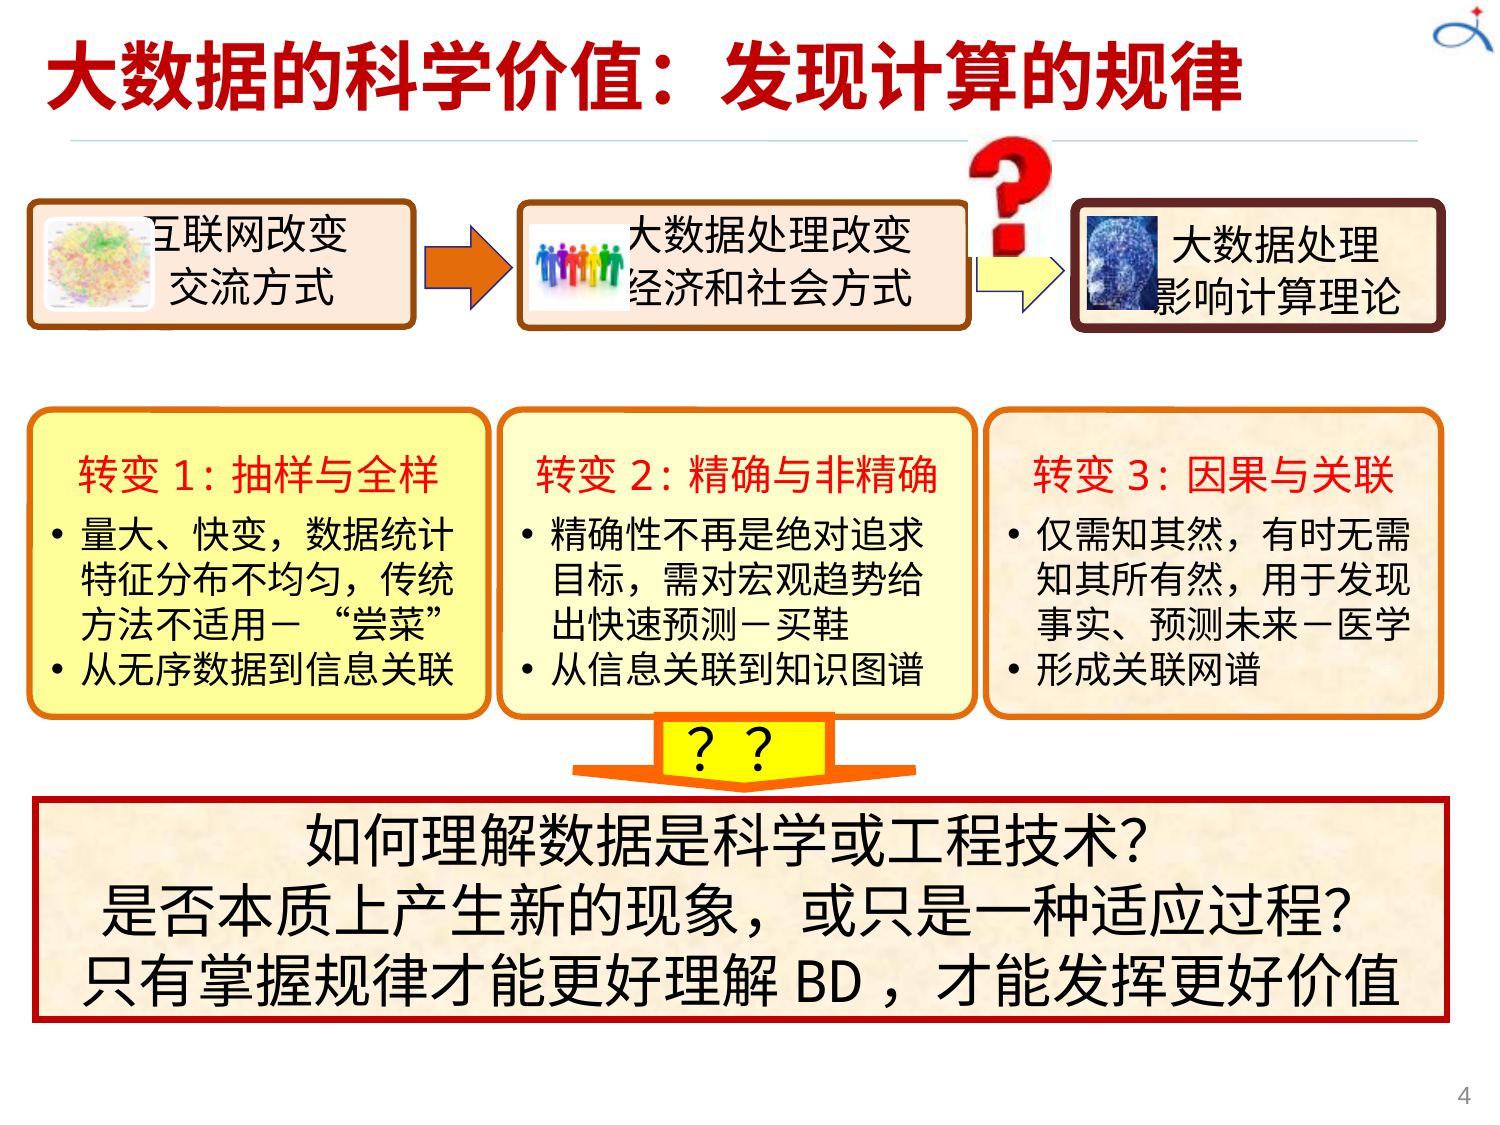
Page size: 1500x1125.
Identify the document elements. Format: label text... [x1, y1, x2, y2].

text_box 大数据的科学价值：发现计算的规律 [29, 10, 1455, 138]
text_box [29, 201, 414, 328]
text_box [519, 202, 969, 329]
picture [1432, 5, 1495, 55]
text_box 转变1:抽样与全样 量大、快变，数据统计特征分布不均匀，传统方法不适用－ “尝菜” 从无序数据到信息关联 [29, 409, 489, 717]
text_box 转变2:精确与非精确 精确性不再是绝对追求目标，需对宏观趋势给出快速预测－买鞋 从信息关联到知识图谱 [499, 409, 975, 717]
text_box [425, 226, 513, 309]
text_box 转变3:因果与关联 仅需知其然，有时无需知其所有然，用于发现事实、预测未来－医学 形成关联网谱 [986, 409, 1442, 717]
text_box ？？ [572, 716, 916, 788]
text_box 如何理解数据是科学或工程技术？ 是否本质上产生新的现象，或只是一种适应过程？ 只有掌握规律才能更好理解BD，才能发挥更好价值 [35, 799, 1447, 1020]
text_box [976, 202, 1442, 329]
slide_number 4 [1136, 1065, 1487, 1125]
picture [967, 135, 1052, 257]
